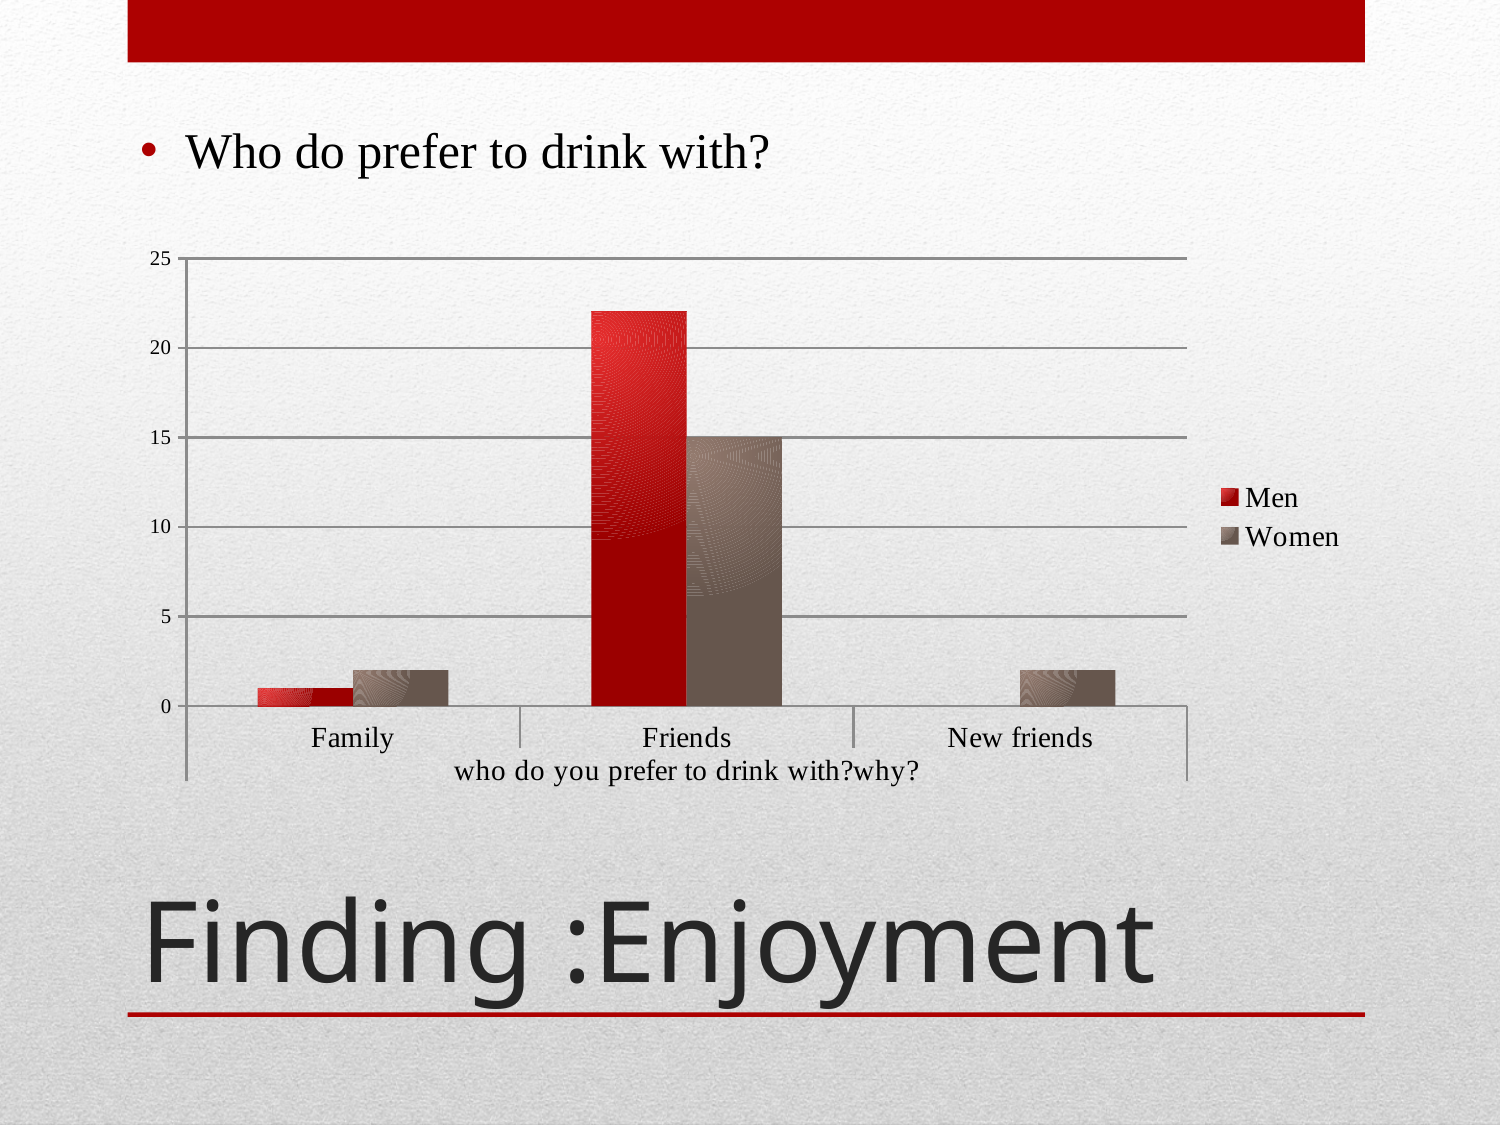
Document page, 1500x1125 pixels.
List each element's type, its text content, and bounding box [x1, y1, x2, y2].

title Finding :Enjoyment [125, 835, 1238, 1013]
text_box Who do prefer to drink with? [125, 101, 1409, 196]
chart [124, 234, 1364, 799]
